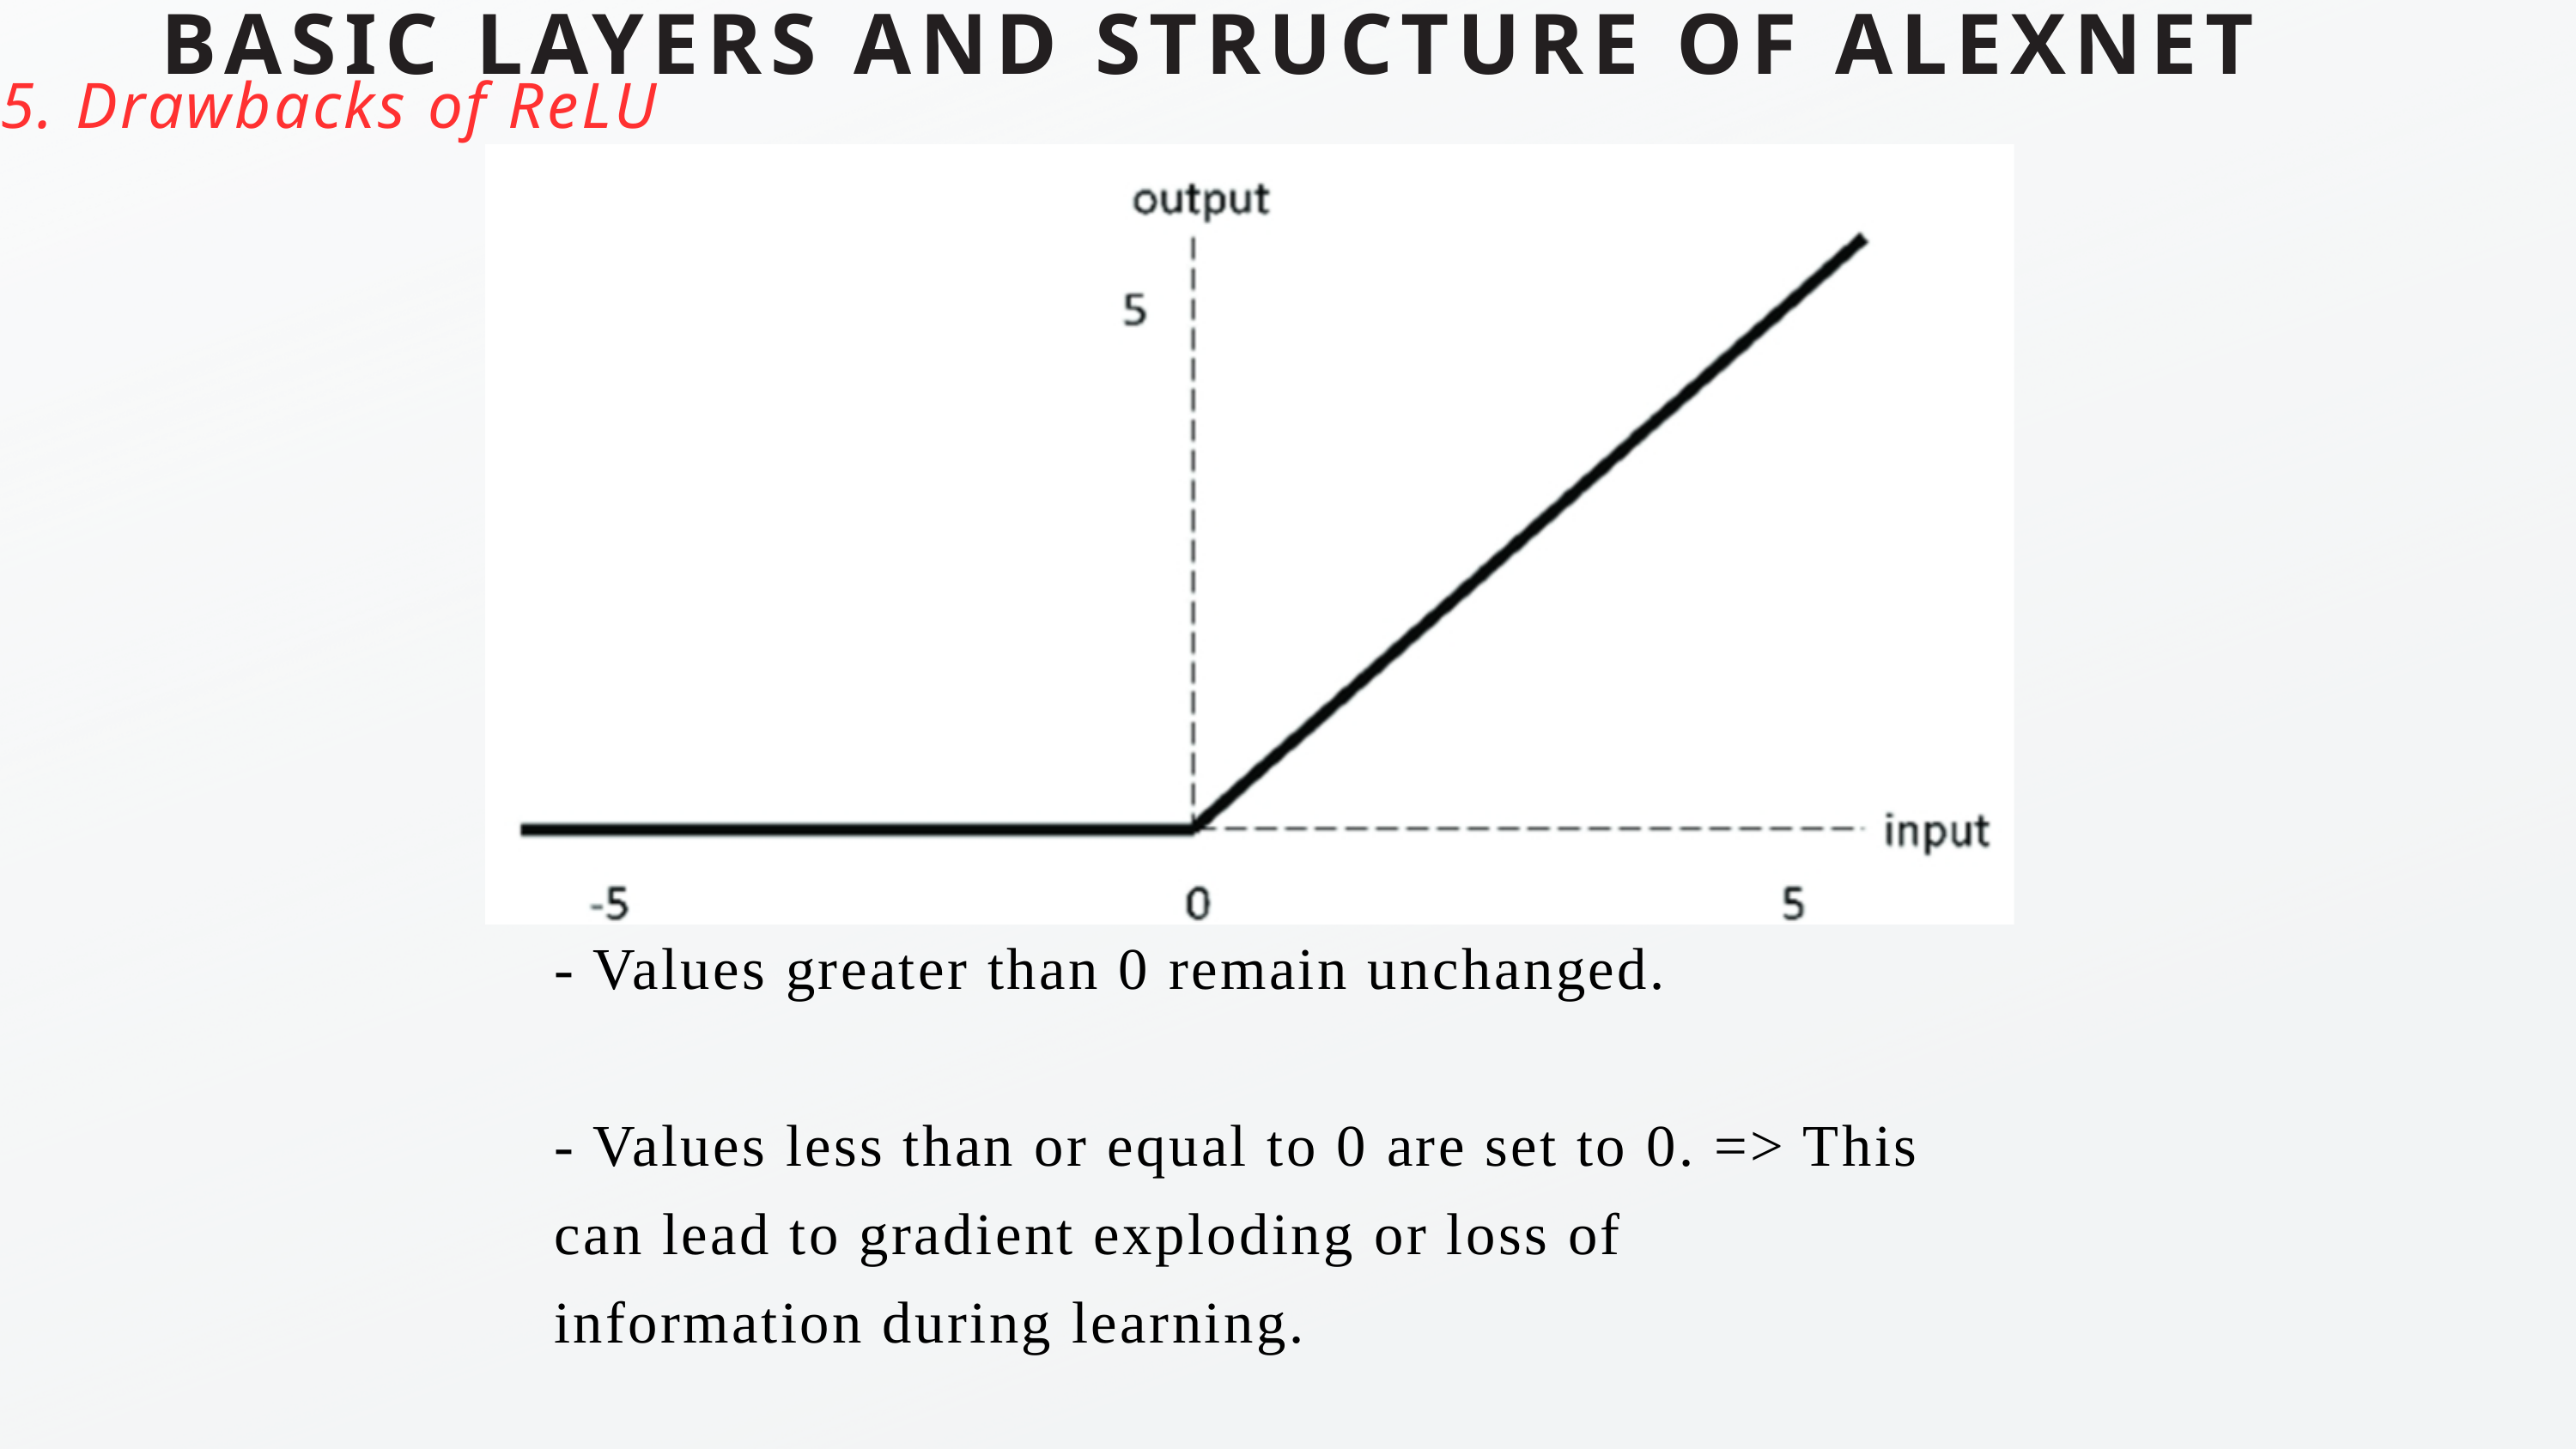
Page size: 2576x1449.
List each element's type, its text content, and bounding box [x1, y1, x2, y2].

text_box 5. Drawbacks of ReLU [0, 46, 697, 142]
text_box [485, 144, 2014, 925]
text_box [0, 0, 2576, 1449]
text_box - Values greater than 0 remain unchanged. - Values less than or equal to 0 are set to 0. => This can lead to gradient exploding or loss of information during learning. [554, 912, 1946, 1355]
text_box BASIC LAYERS AND STRUCTURE OF ALEXNET [161, 0, 2415, 92]
